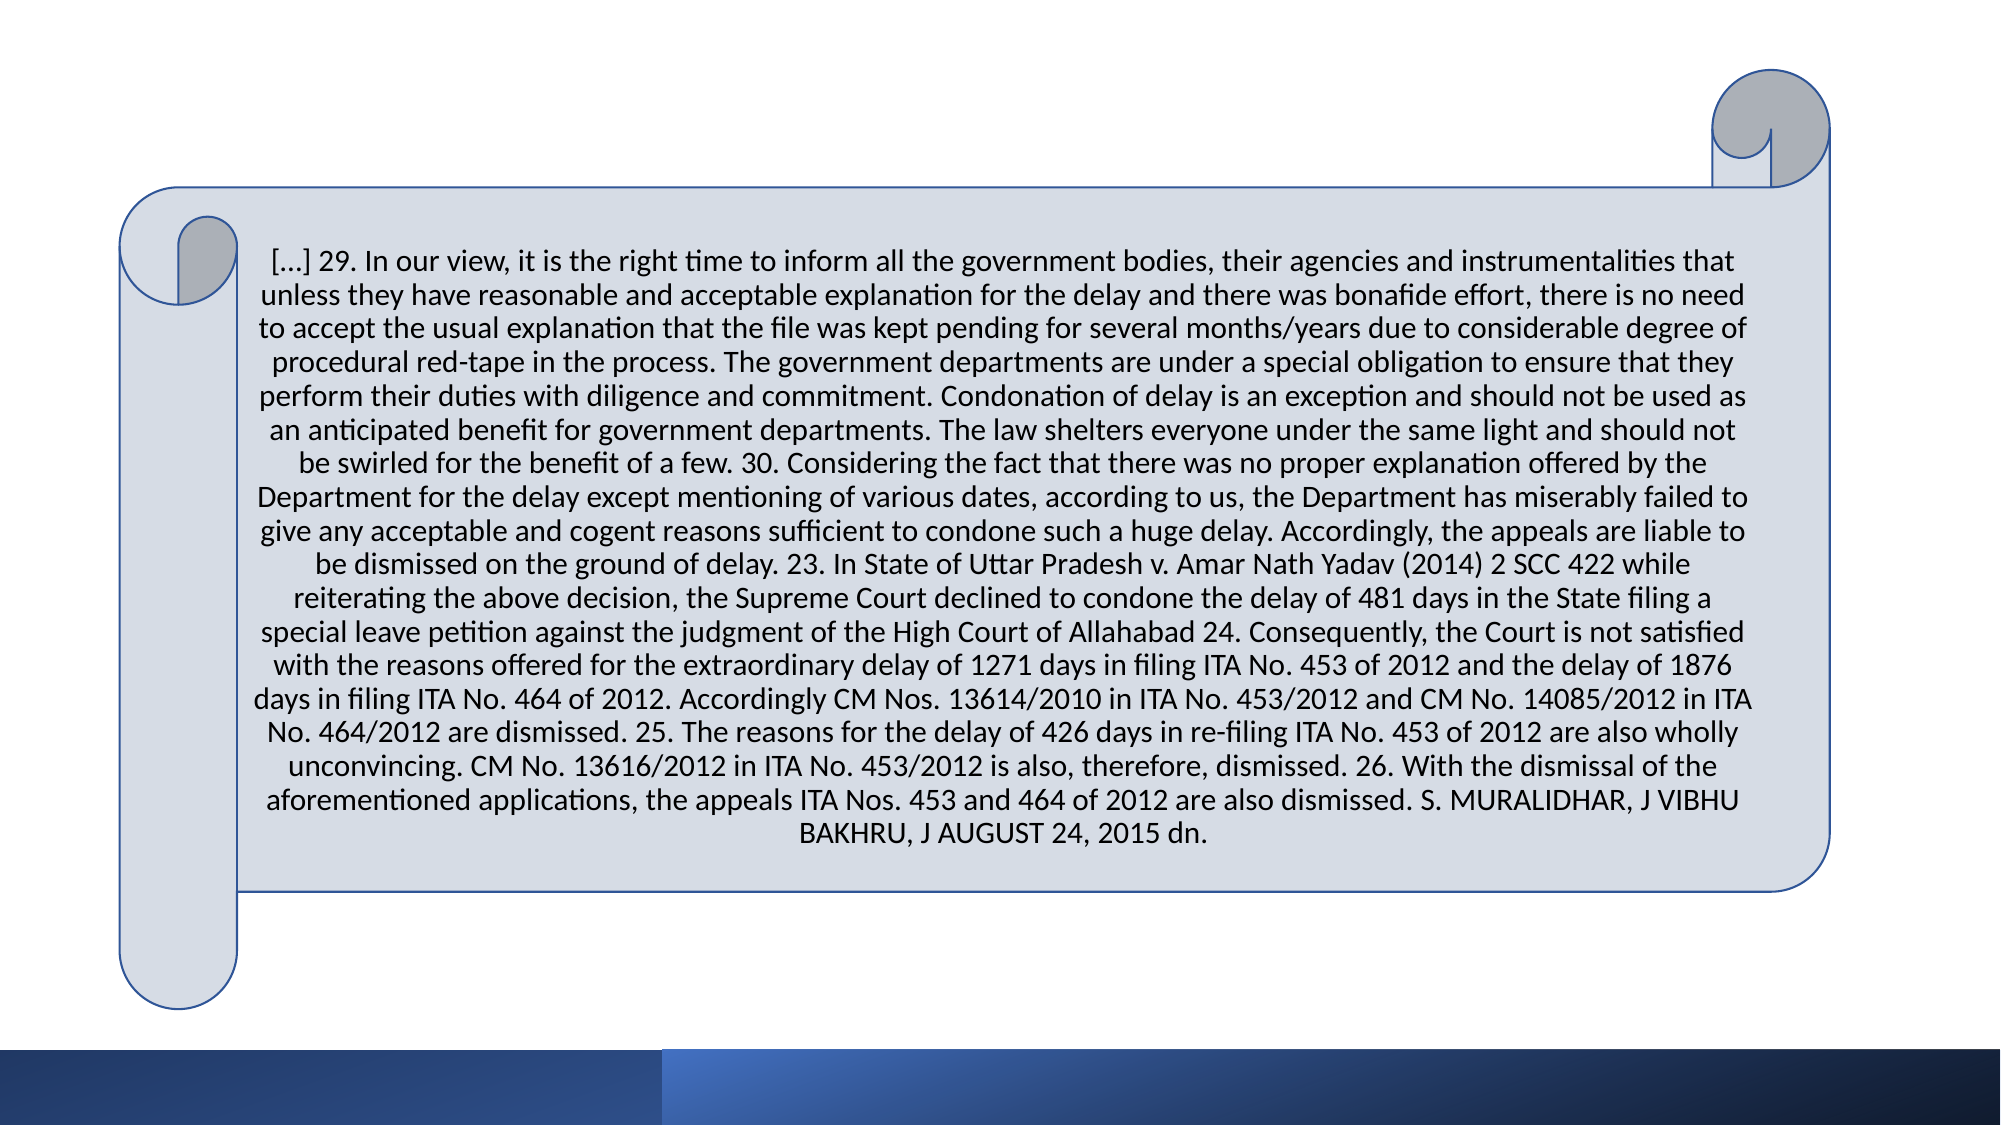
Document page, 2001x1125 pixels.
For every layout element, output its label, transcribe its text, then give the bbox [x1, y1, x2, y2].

text_box [0, 1049, 661, 1125]
text_box [0, 0, 2000, 1049]
text_box […] 29. In our view, it is the right time to inform all the government bodies, their agencies and instrumentalities that unless they have reasonable and acceptable explanation for the delay and there was bonafide effort, there is no need to accept the usual explanation that the file was kept pending for several months/years due to considerable degree of procedural red-tape in the process. The government departments are under a special obligation to ensure that they perform their duties with diligence and commitment. Condonation of delay is an exception and should not be used as an anticipated benefit for government departments. The law shelters everyone under the same light and should not be swirled for the benefit of a few. 30. Considering the fact that there was no proper explanation offered by the Department for the delay except mentioning of various dates, according to us, the Department has miserably failed to give any acceptable and cogent reasons sufficient to condone such a huge delay. Accordingly, the appeals are liable to be dismissed on the ground of delay. 23. In State of Uttar Pradesh v. Amar Nath Yadav (2014) 2 SCC 422 while reiterating the above decision, the Supreme Court declined to condone the delay of 481 days in the State filing a special leave petition against the judgment of the High Court of Allahabad 24. Consequently, the Court is not satisfied with the reasons offered for the extraordinary delay of 1271 days in filing ITA No. 453 of 2012 and the delay of 1876 days in filing ITA No. 464 of 2012. Accordingly CM Nos. 13614/2010 in ITA No. 453/2012 and CM No. 14085/2012 in ITA No. 464/2012 are dismissed. 25. The reasons for the delay of 426 days in re-filing ITA No. 453 of 2012 are also wholly unconvincing. CM No. 13616/2012 in ITA No. 453/2012 is also, therefore, dismissed. 26. With the dismissal of the aforementioned applications, the appeals ITA Nos. 453 and 464 of 2012 are also dismissed. S. MURALIDHAR, J VIBHU BAKHRU, J AUGUST 24, 2015 dn. [118, 68, 1831, 1011]
text_box [661, 1049, 2000, 1125]
